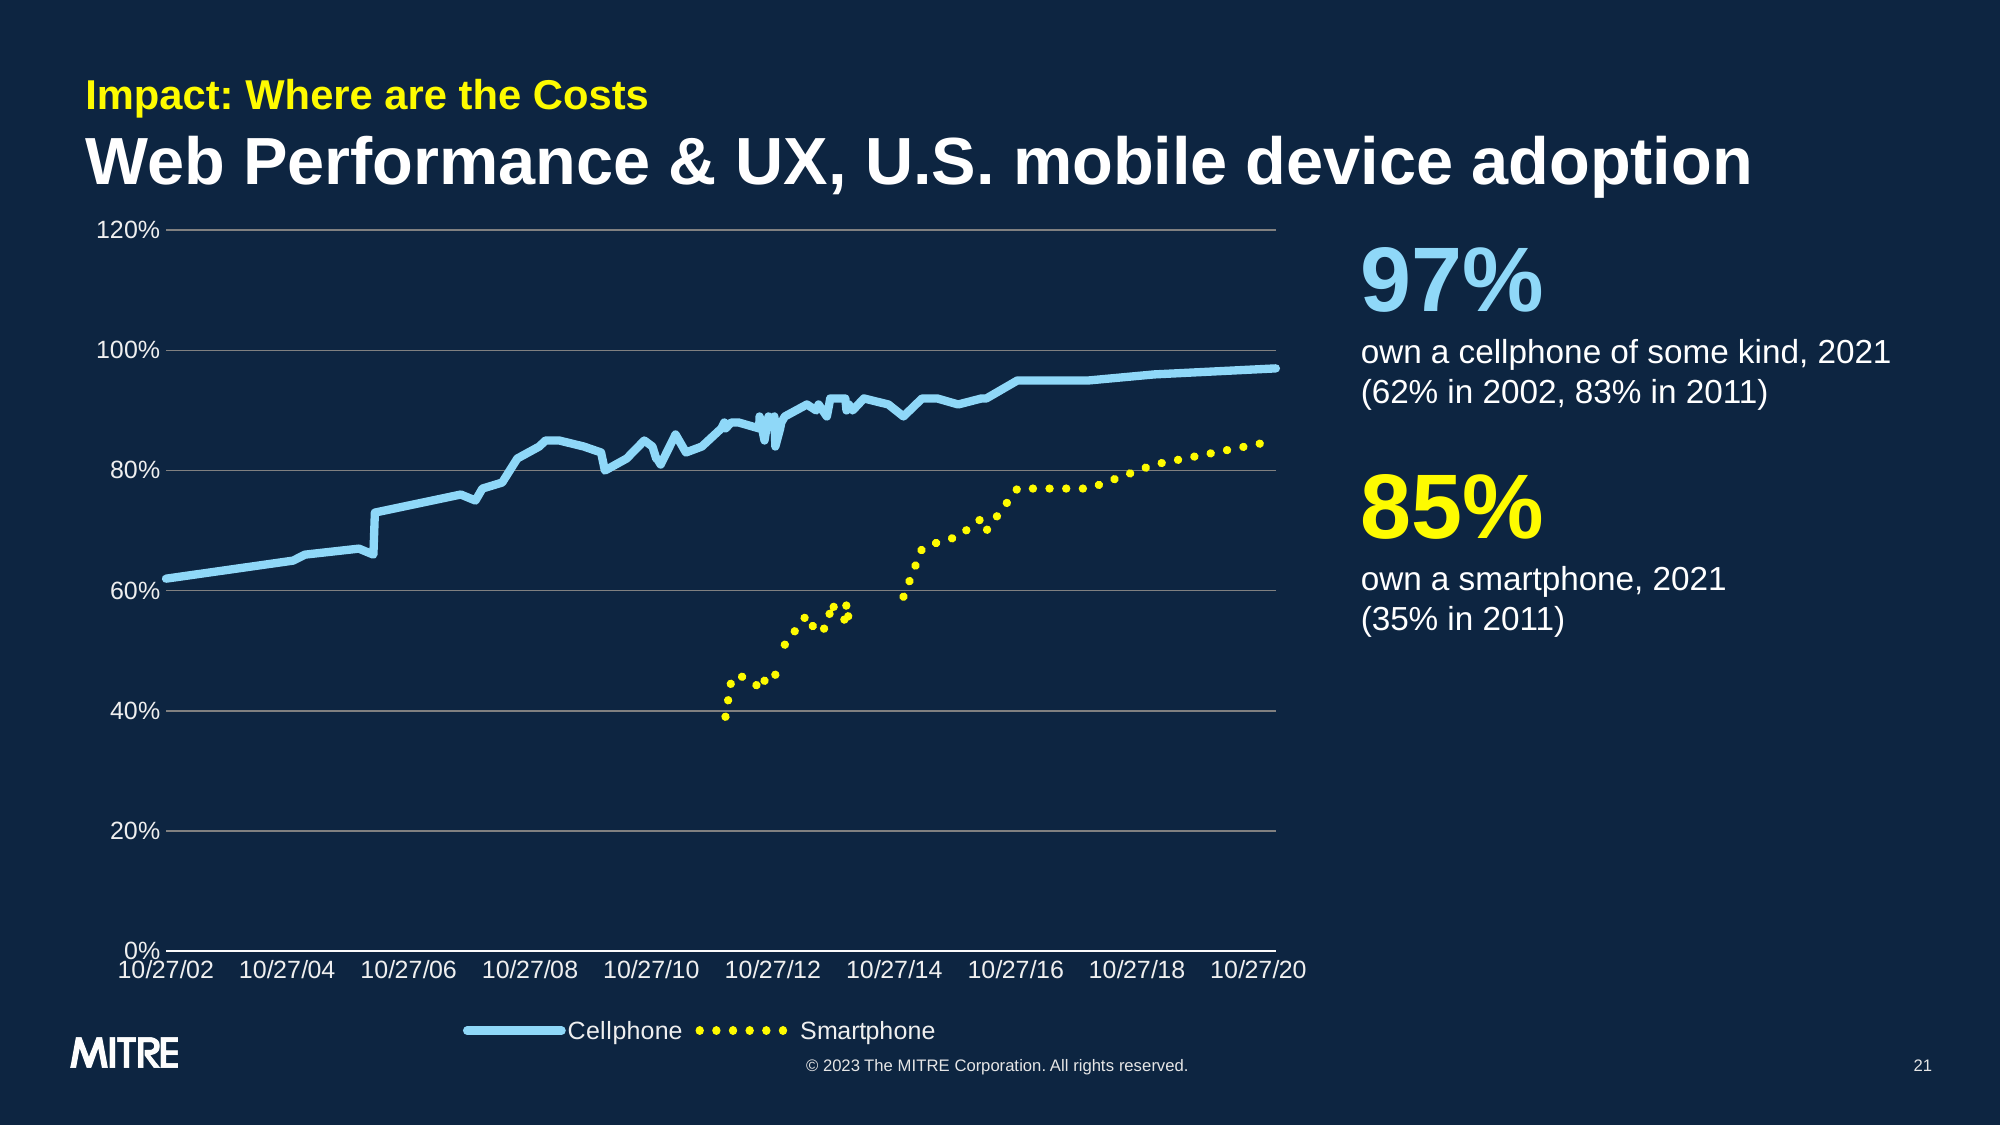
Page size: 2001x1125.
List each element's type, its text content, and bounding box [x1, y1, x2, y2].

picture [70, 1050, 178, 1068]
slide_number 21 [1830, 1050, 1933, 1080]
text_box 97% own a cellphone of some kind, 2021 (62% in 2002, 83% in 2011) 85% own a smartphone, 2021 (35% in 2011) [1345, 212, 2000, 675]
footer © 2023 The MITRE Corporation. All rights reserved. [276, 1050, 1724, 1080]
chart [70, 199, 1333, 1050]
title Impact: Where are the Costs Web Performance & UX, U.S. mobile device adoption [70, 60, 1931, 225]
